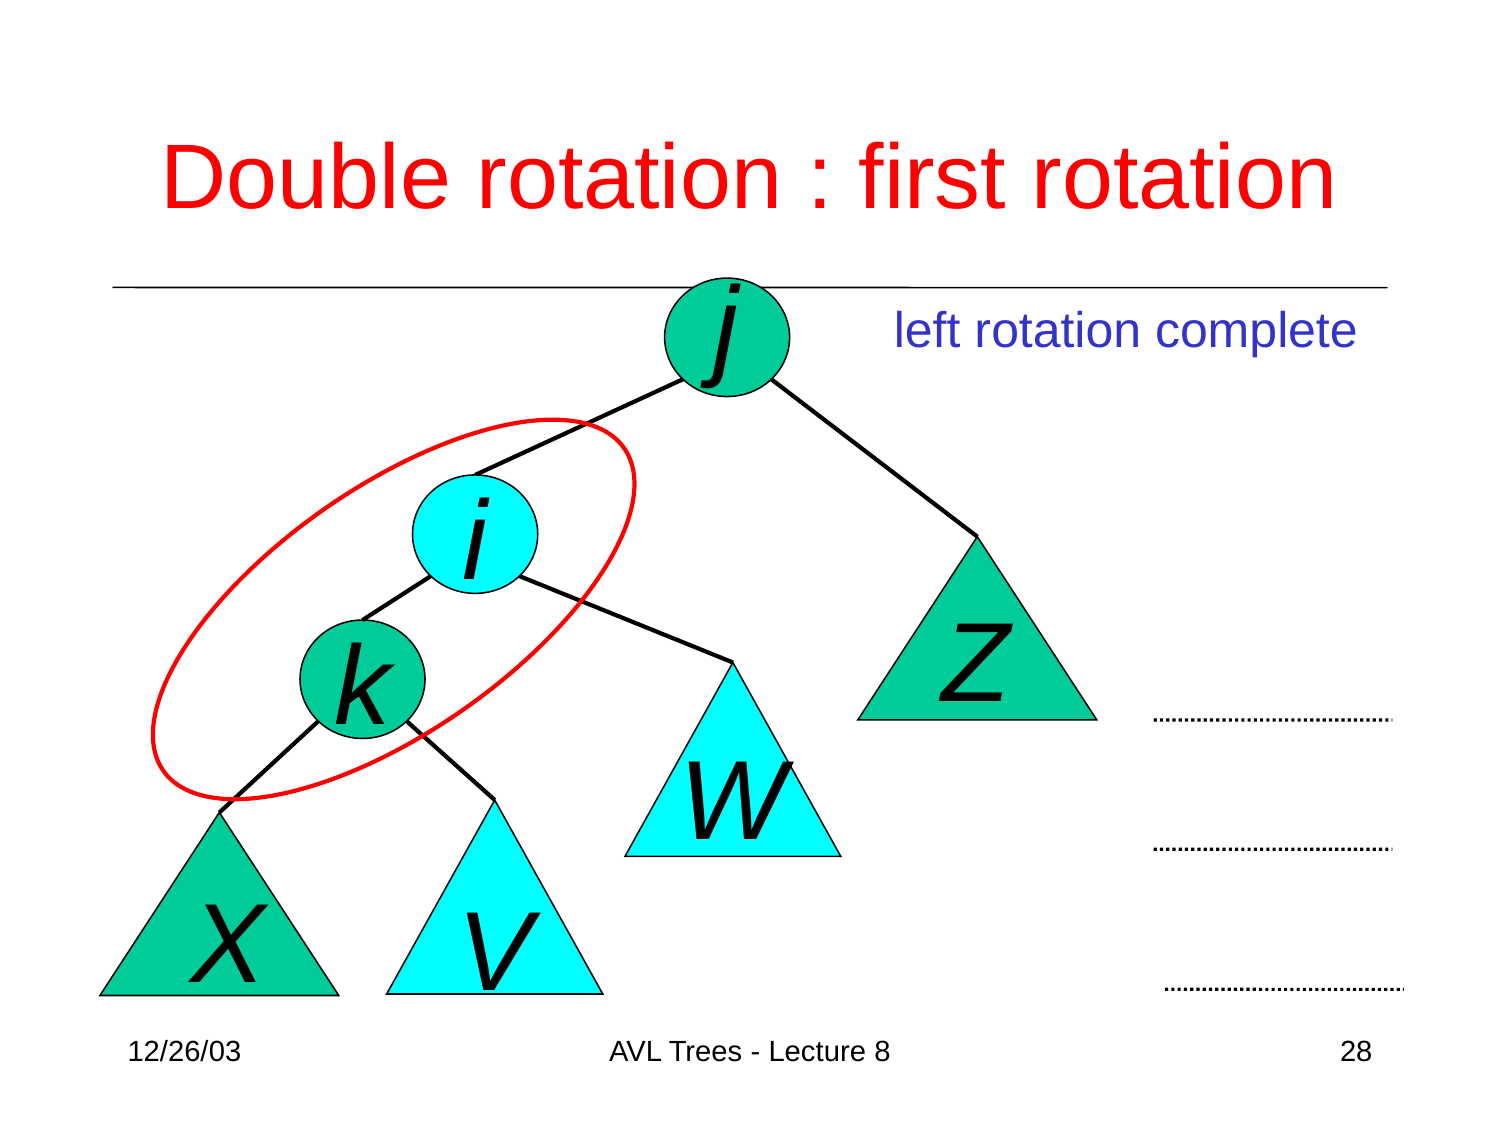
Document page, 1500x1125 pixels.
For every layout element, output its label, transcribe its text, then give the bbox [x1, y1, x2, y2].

text_box [624, 786, 664, 857]
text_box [475, 379, 683, 476]
text_box X [175, 862, 252, 1013]
text_box [776, 300, 790, 375]
text_box [99, 880, 175, 996]
text_box [948, 537, 1097, 720]
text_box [362, 575, 431, 620]
text_box [152, 432, 635, 799]
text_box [219, 721, 319, 813]
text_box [406, 721, 495, 800]
text_box [701, 663, 841, 857]
text_box W [664, 719, 741, 870]
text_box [519, 575, 733, 663]
text_box [857, 615, 926, 720]
text_box Double rotation : first rotation [109, 106, 1391, 238]
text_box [771, 379, 978, 537]
slide_number 28 [1074, 1025, 1388, 1100]
text_box Z [926, 581, 1003, 732]
text_box [186, 813, 339, 996]
text_box j [698, 245, 776, 396]
text_box [664, 284, 698, 390]
footer AVL Trees - Lecture 8 [512, 1025, 988, 1100]
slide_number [112, 1025, 425, 1100]
text_box left rotation complete [879, 290, 1374, 365]
text_box V [386, 800, 603, 995]
